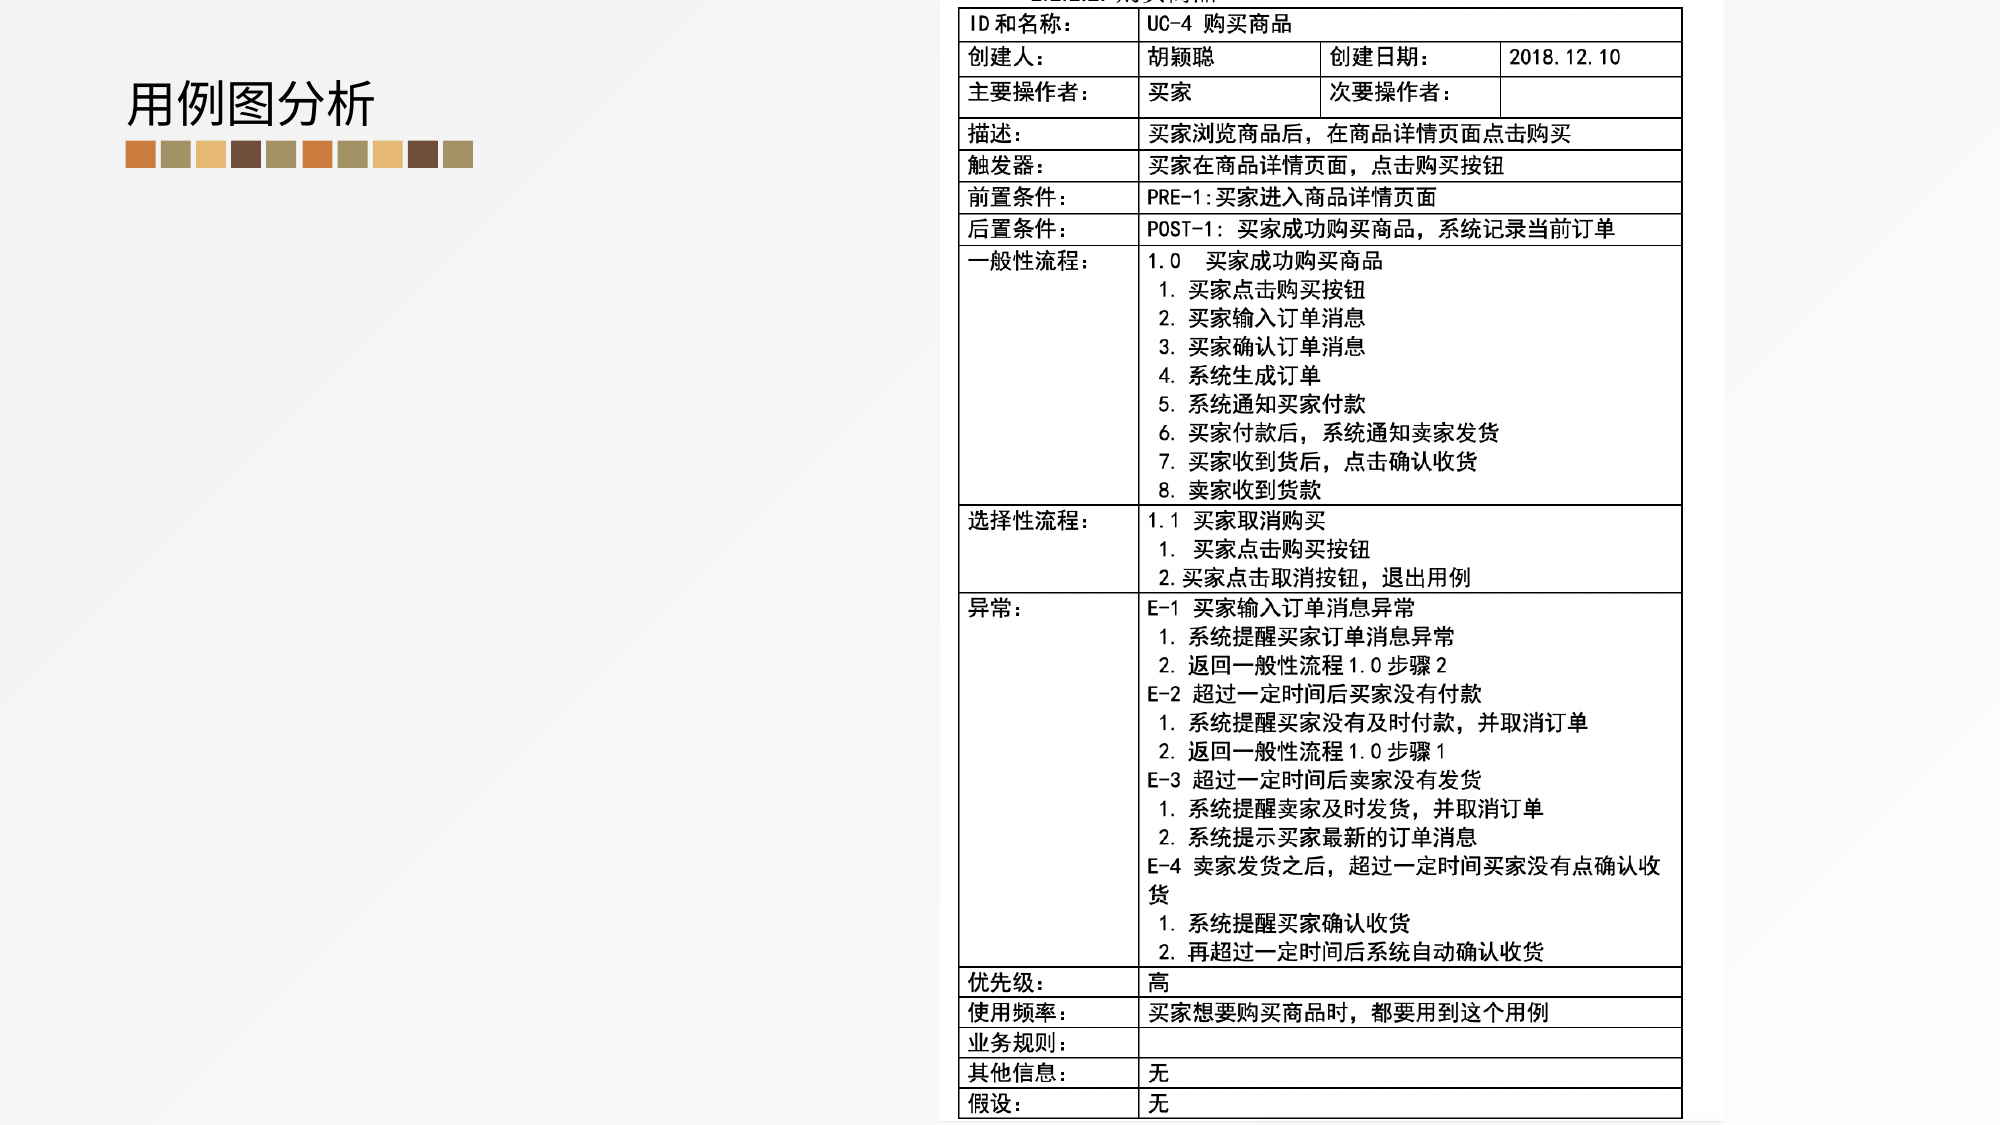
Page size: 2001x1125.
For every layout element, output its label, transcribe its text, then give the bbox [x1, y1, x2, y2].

text_box 用例图分析 [111, 64, 392, 140]
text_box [125, 140, 474, 168]
picture [940, 0, 1724, 1125]
